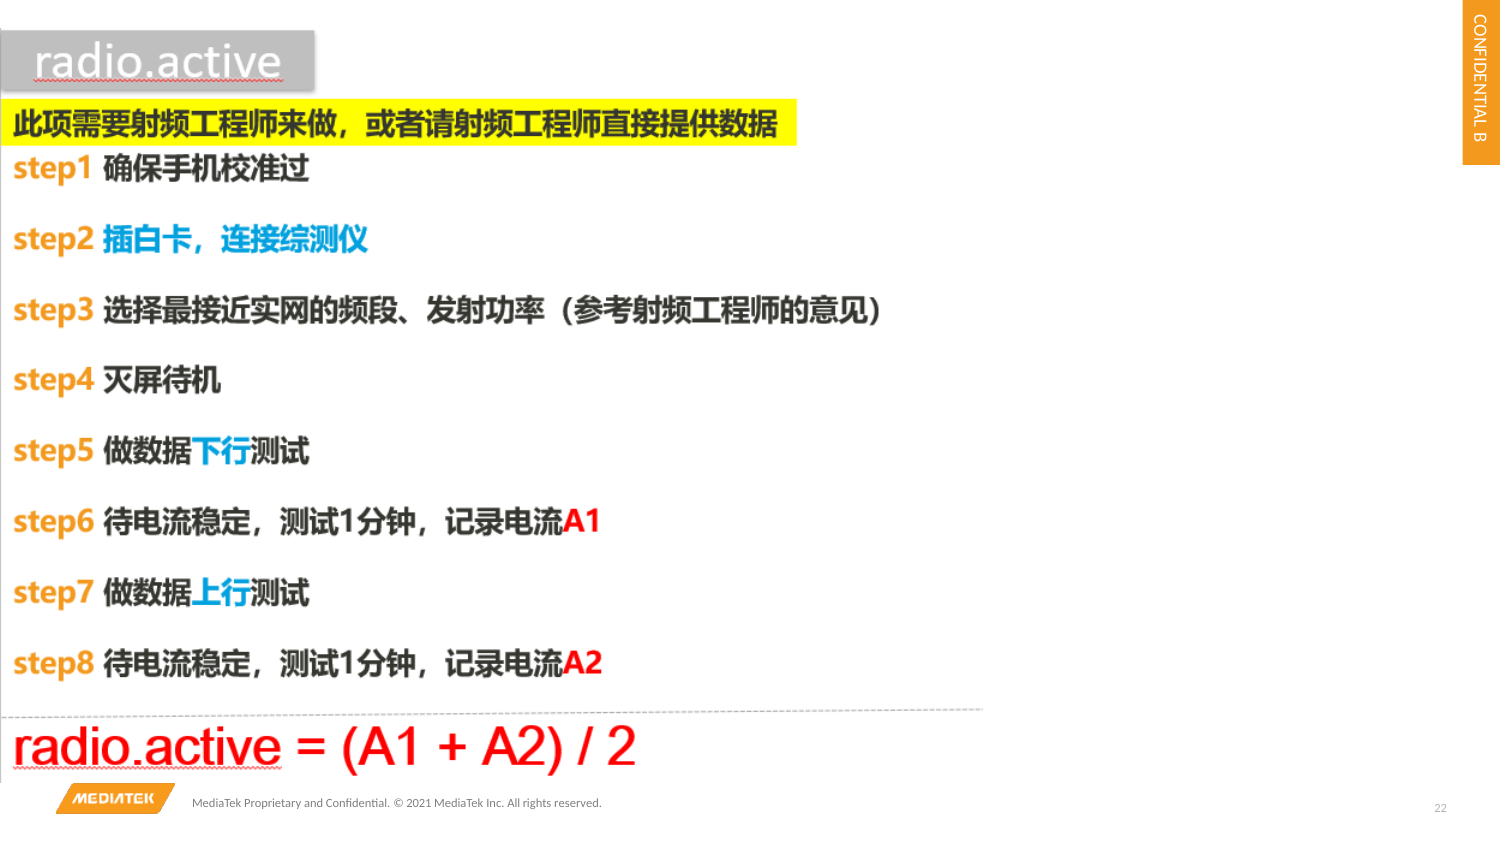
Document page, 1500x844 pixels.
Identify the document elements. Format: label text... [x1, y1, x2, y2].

slide_number 22 [1401, 798, 1447, 817]
picture [0, 28, 983, 817]
